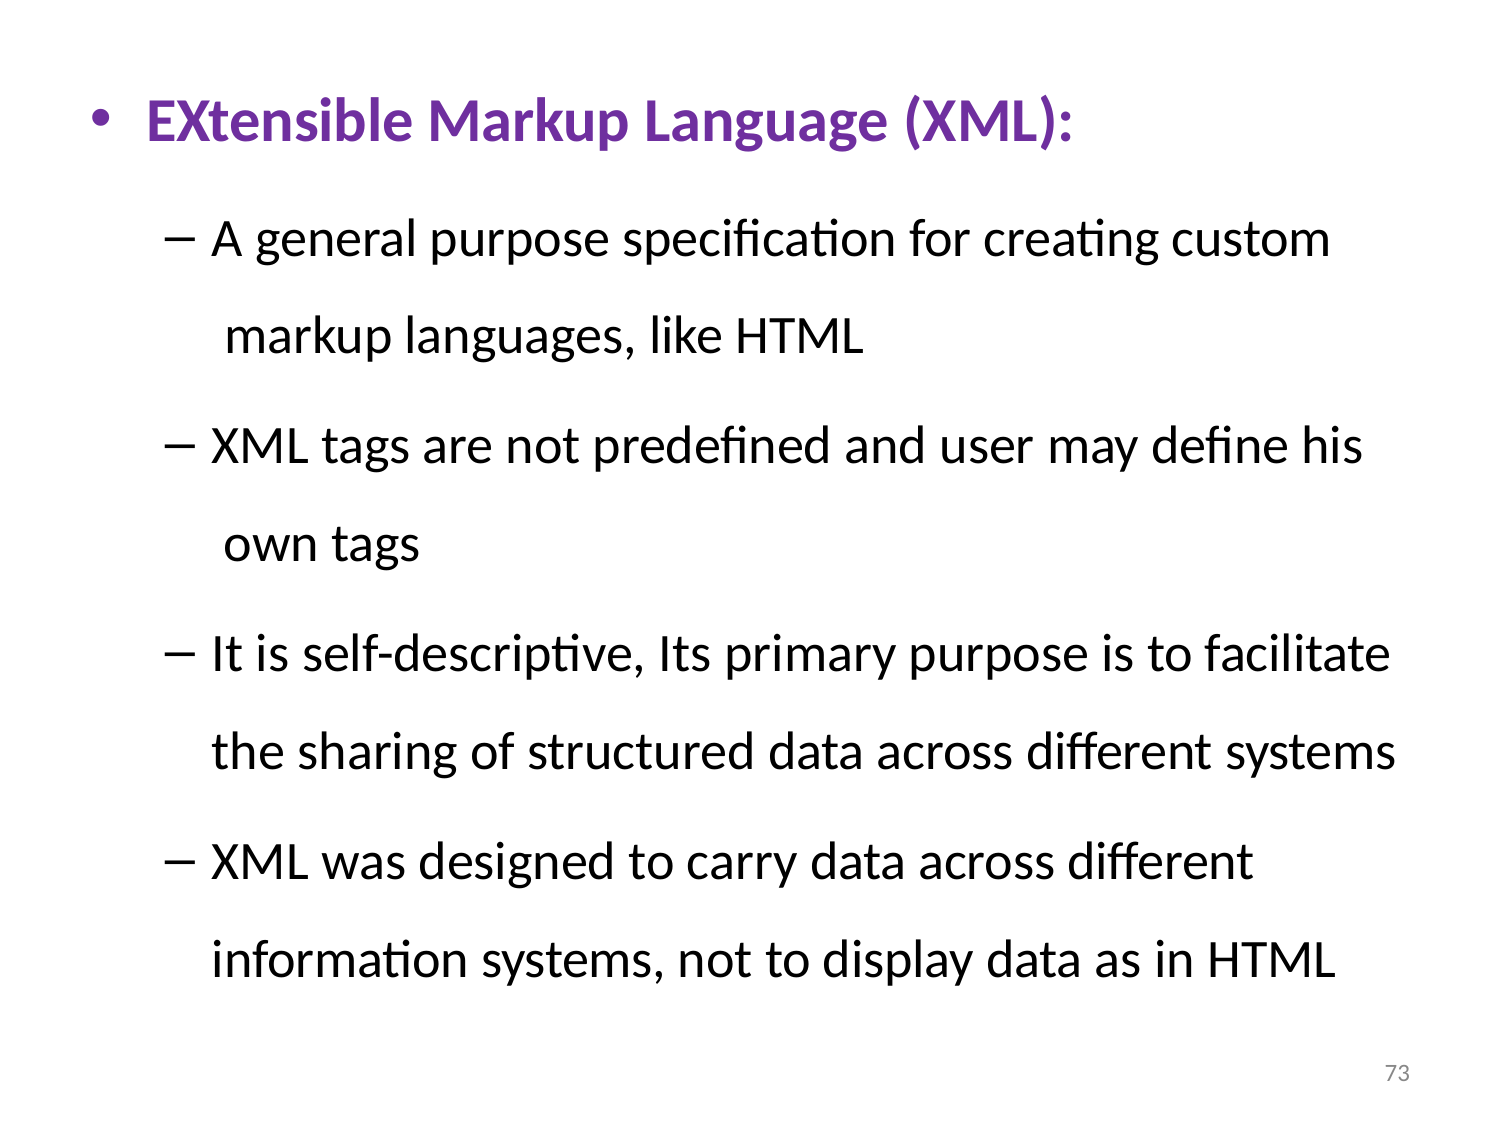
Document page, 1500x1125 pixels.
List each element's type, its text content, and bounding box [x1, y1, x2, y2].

text_box EXtensible Markup Language (XML): A general purpose specification for creating custom markup languages, like HTML XML tags are not predefined and user may define his own tags It is self-descriptive, Its primary purpose is to facilitate the sharing of structured data across different systems XML was designed to carry data across different information systems, not to display data as in HTML [87, 77, 1408, 988]
slide_number 73 [1380, 1060, 1415, 1125]
